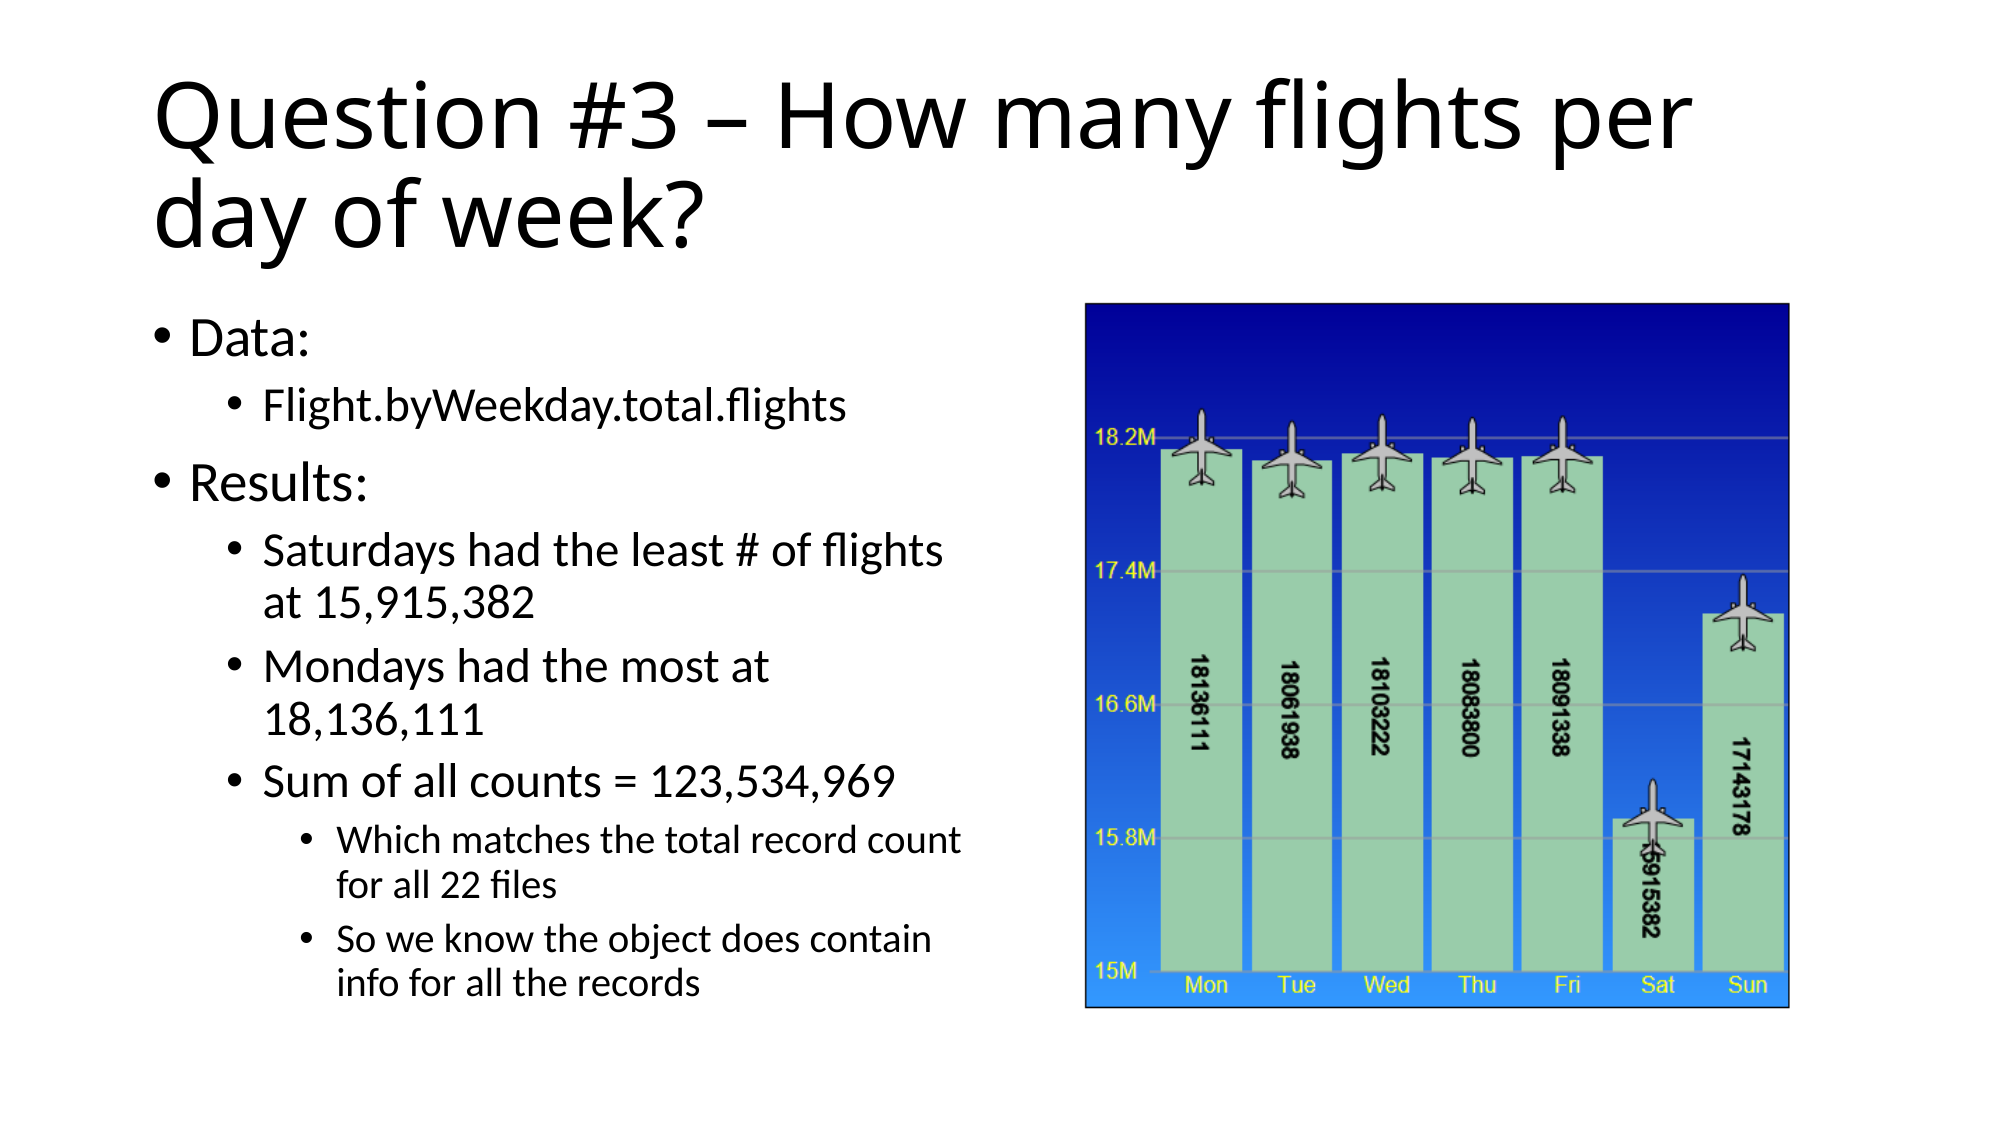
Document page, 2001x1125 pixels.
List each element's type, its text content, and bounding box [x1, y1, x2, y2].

title Question #3 – How many flights per day of week? [137, 59, 1863, 278]
list Data: Flight.byWeekday.total.flights Results: Saturdays had the least # of flights at 15,915,382 Mondays had the most at 18,136,111 Sum of all counts = 123,534,969 Which matches the total record count for all 22 files So we know the object does contain info for all the records [137, 299, 988, 1014]
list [1081, 299, 1794, 1014]
